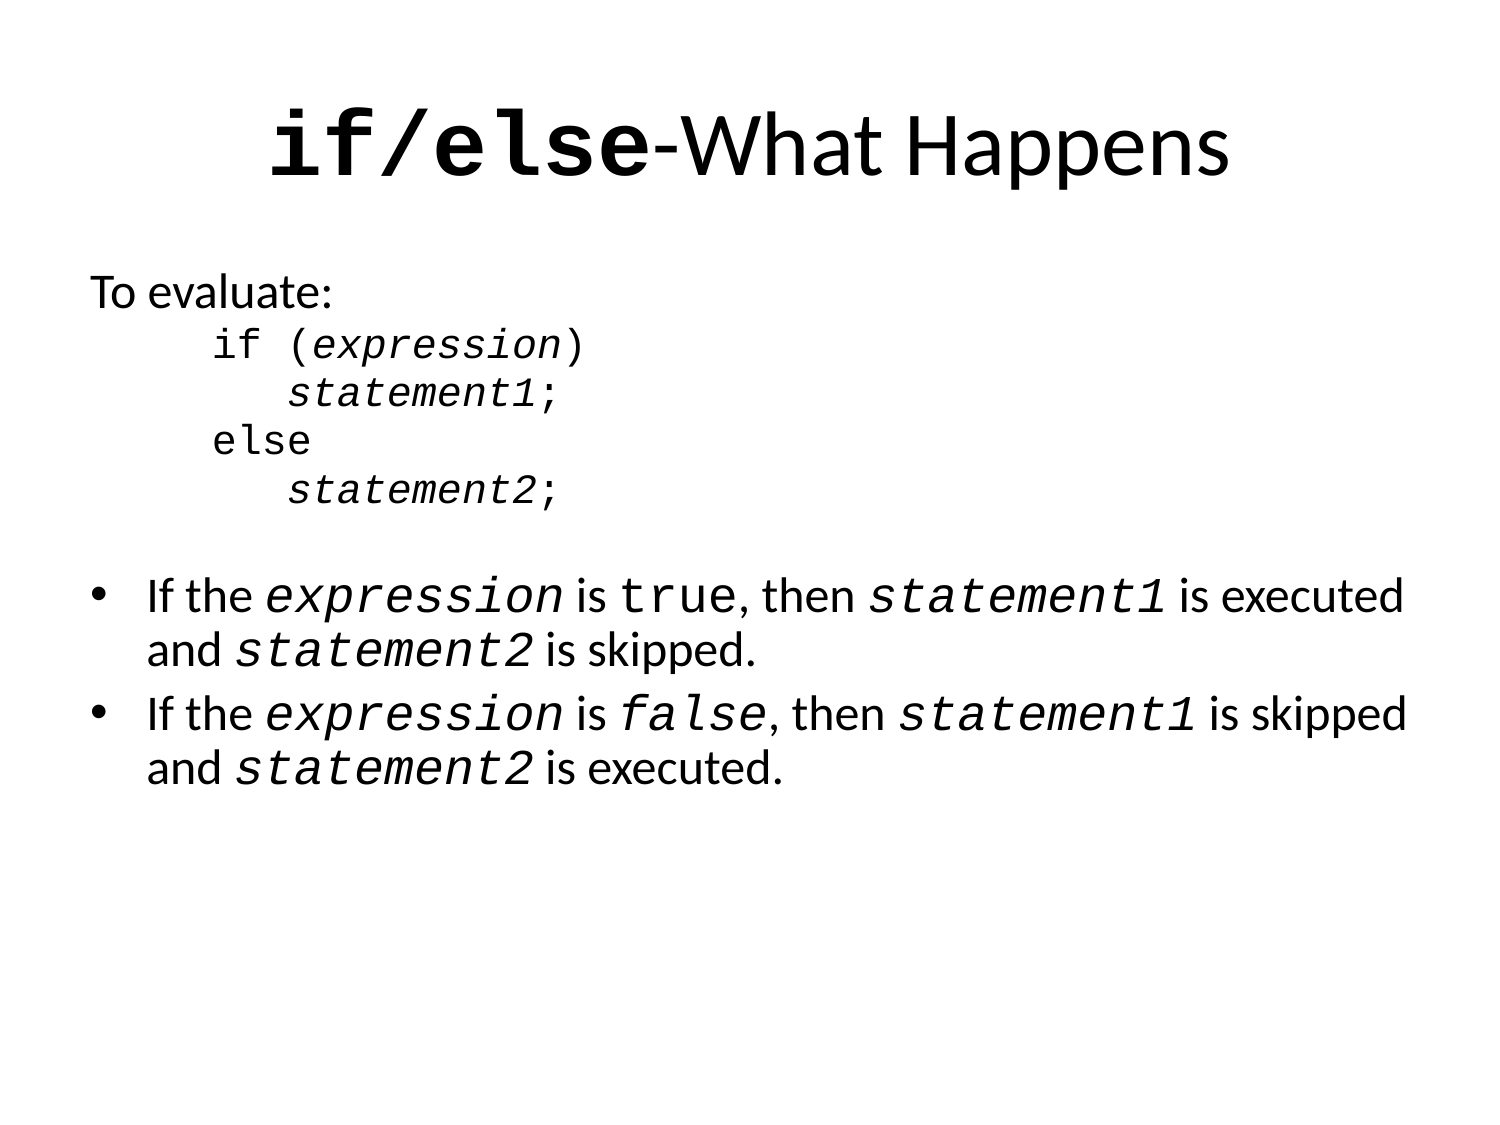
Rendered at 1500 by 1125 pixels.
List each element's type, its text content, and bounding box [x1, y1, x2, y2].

title if/else-What Happens [75, 45, 1425, 233]
list To evaluate: if (expression) statement1; else statement2; If the expression is true, then statement1 is executed and statement2 is skipped. If the expression is false, then statement1 is skipped and statement2 is executed. [75, 262, 1425, 1005]
